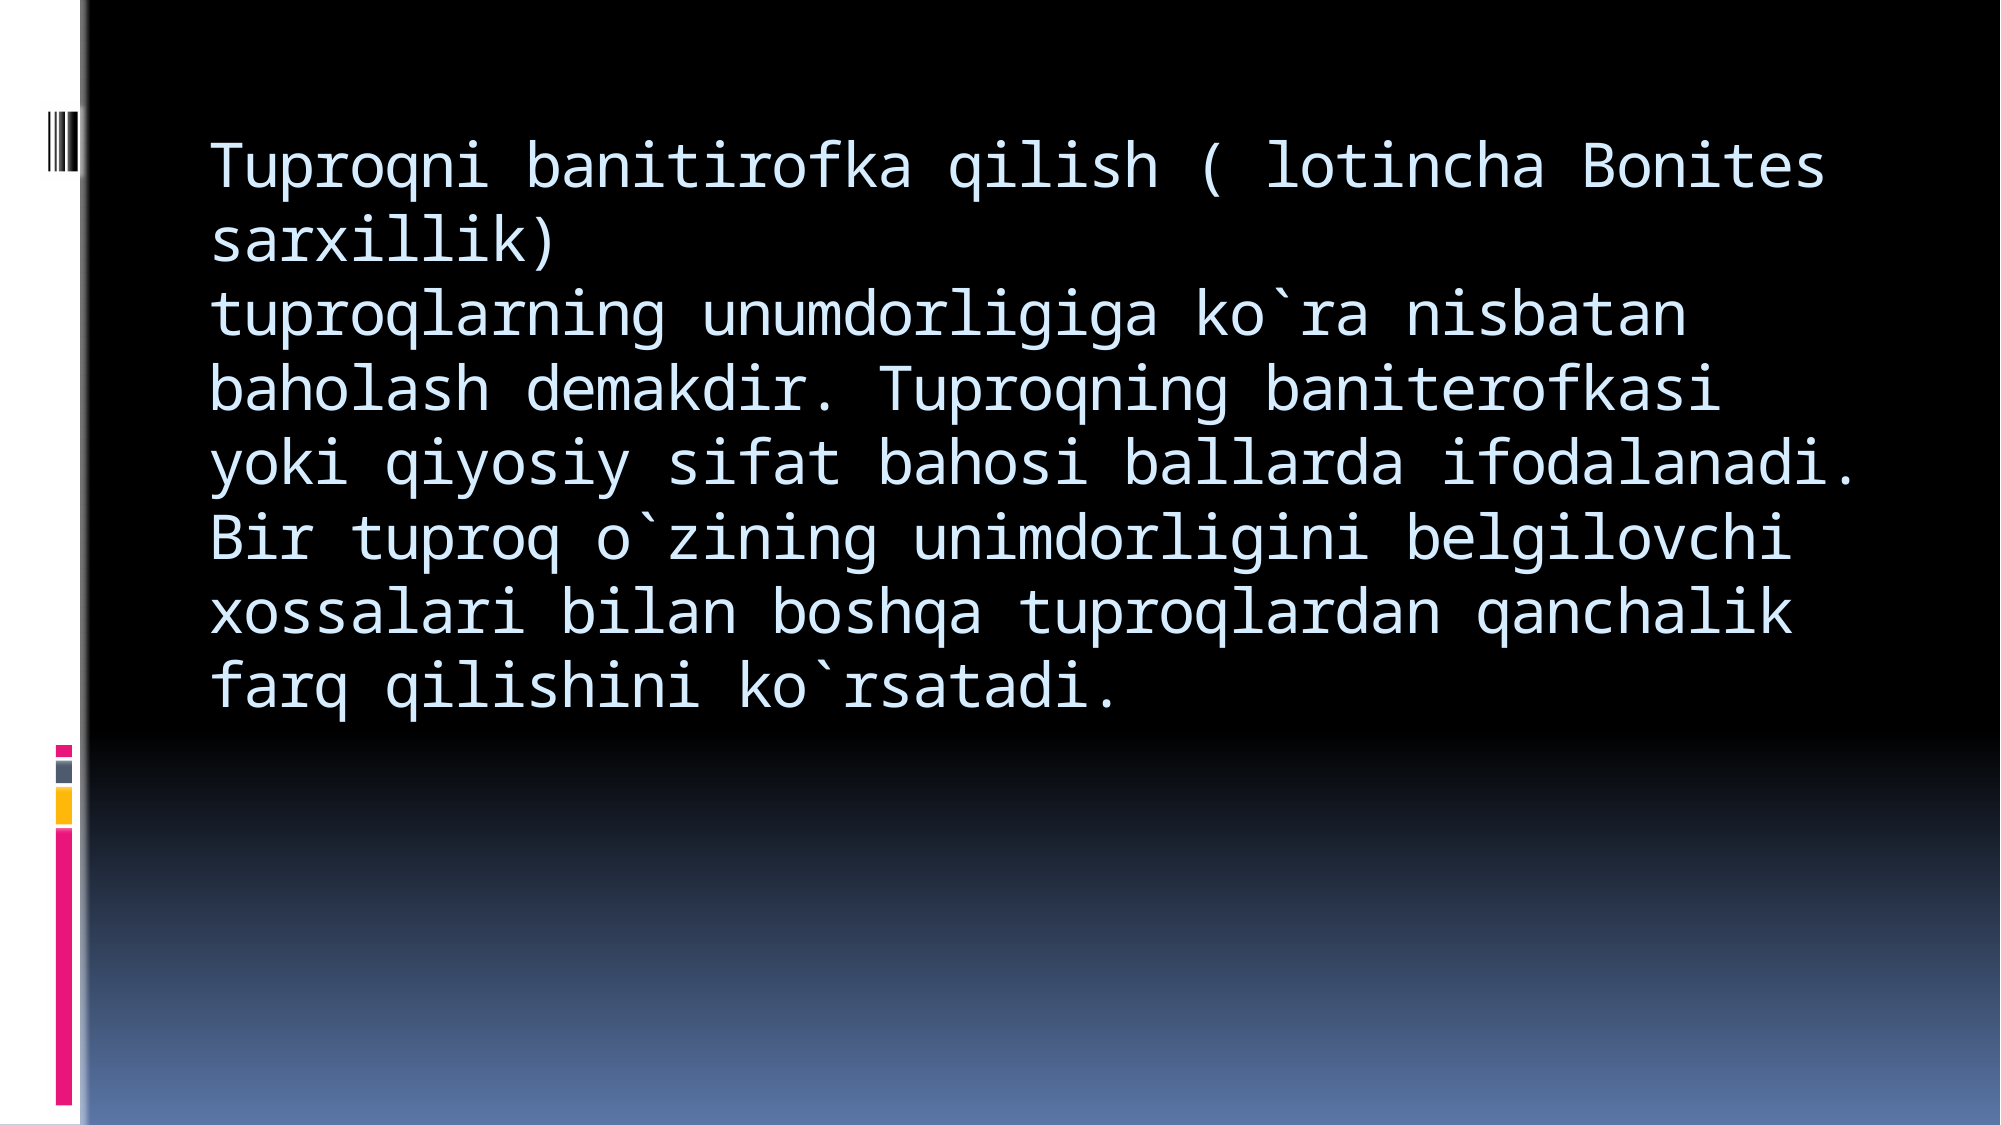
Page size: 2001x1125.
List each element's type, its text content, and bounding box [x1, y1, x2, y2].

title Tuproqni banitirofka qilish ( lotincha Bonites sarxillik) tuproqlarning unumdorligiga ko`ra nisbatan baholash demakdir. Tuproqning baniterofkasi yoki qiyosiy sifat bahosi ballarda ifodalanadi. Bir tuproq o`zining unimdorligini belgilovchi xossalari bilan boshqa tuproqlardan qanchalik farq qilishini ko`rsatadi. [193, 117, 1891, 787]
